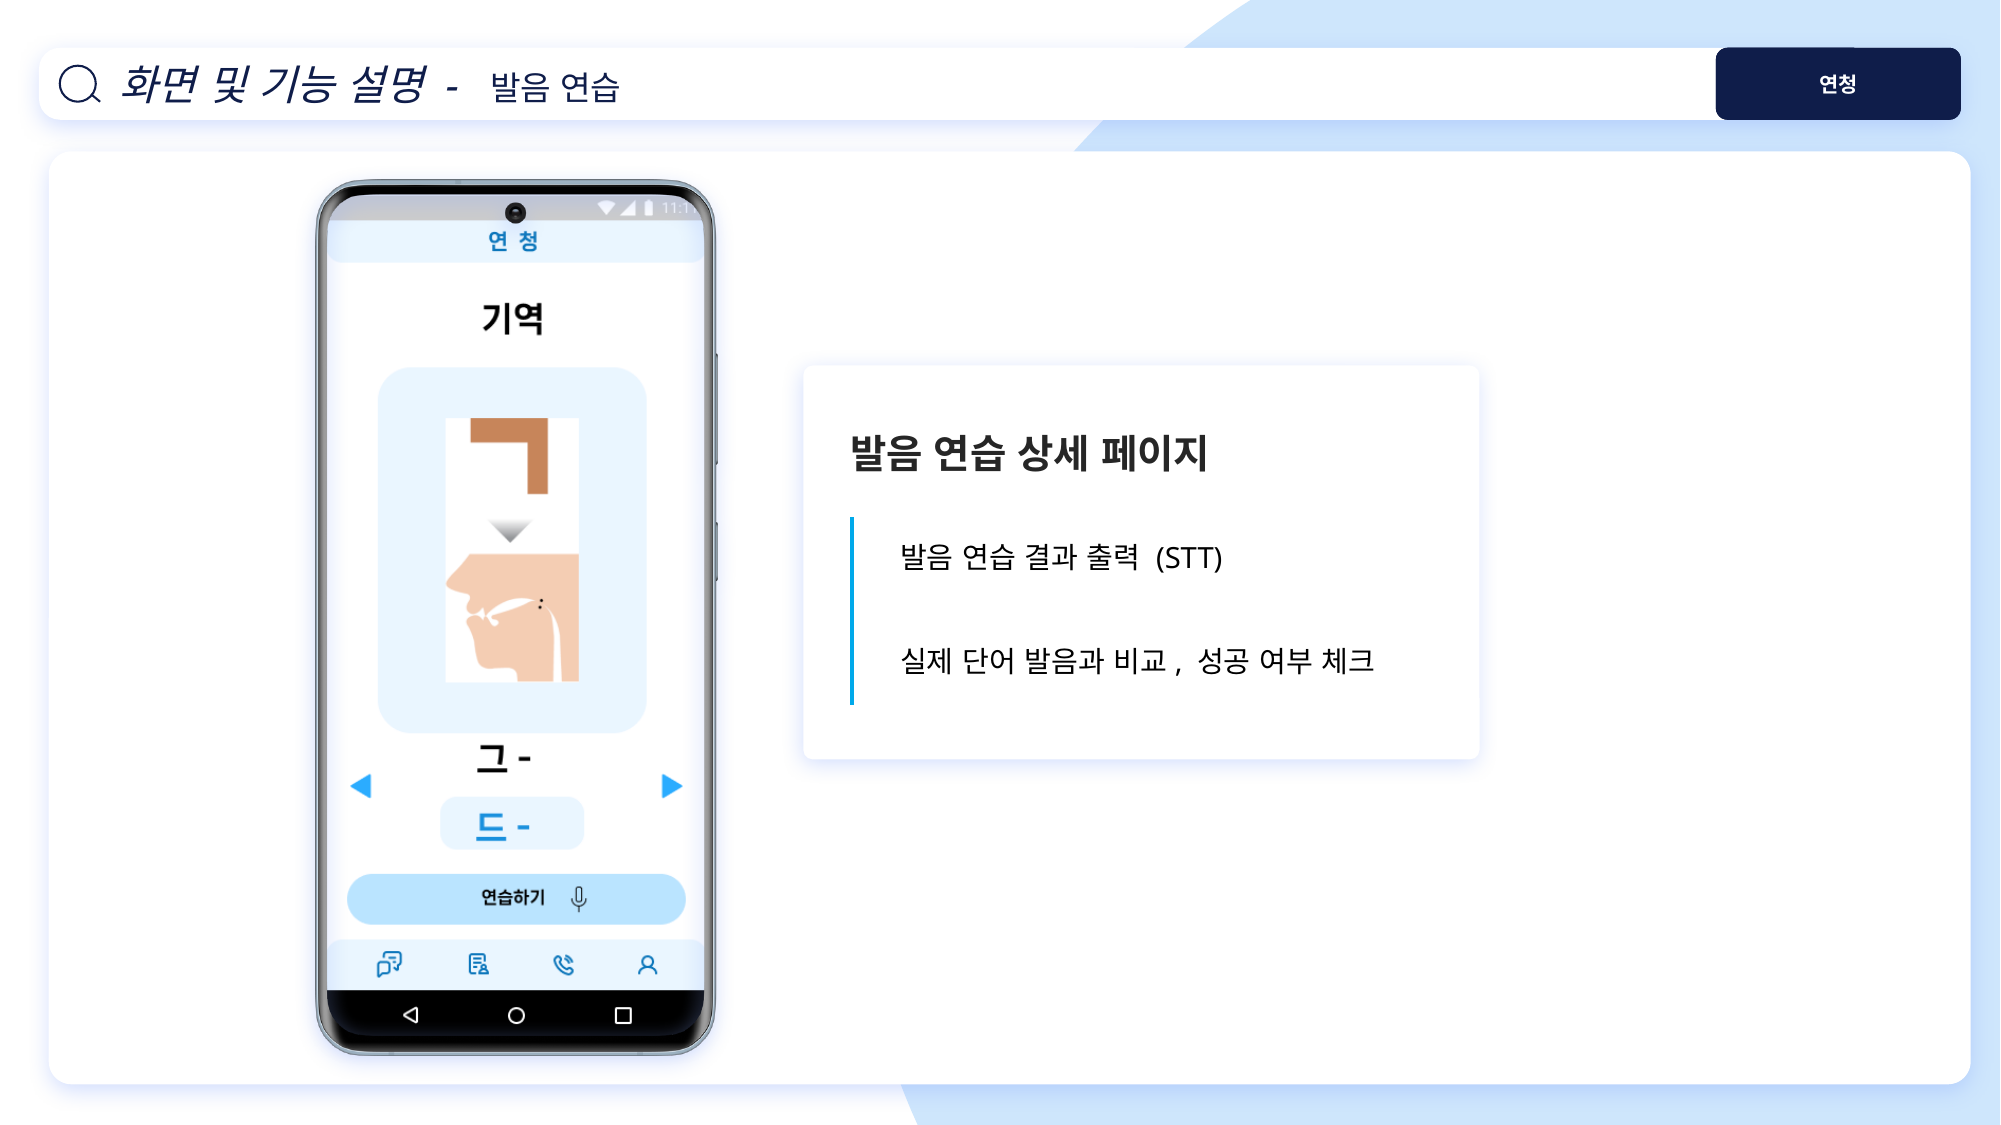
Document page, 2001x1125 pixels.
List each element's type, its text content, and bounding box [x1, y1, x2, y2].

text_box 발음 연습 결과 출력 (STT) 실제 단어 발음과 비교, 성공 여부 체크 [885, 523, 1961, 694]
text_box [302, 184, 728, 1074]
text_box 발음 연습 상세 페이지 [835, 397, 1631, 470]
text_box [48, 151, 1971, 1085]
text_box 연청 [1715, 47, 1961, 120]
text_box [790, 358, 1490, 777]
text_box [315, 179, 718, 1057]
text_box [909, 0, 2000, 1125]
text_box [803, 365, 1480, 760]
text_box 화면 및 기능 설명 - 발음 연습 [38, 47, 1725, 120]
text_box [59, 65, 101, 102]
